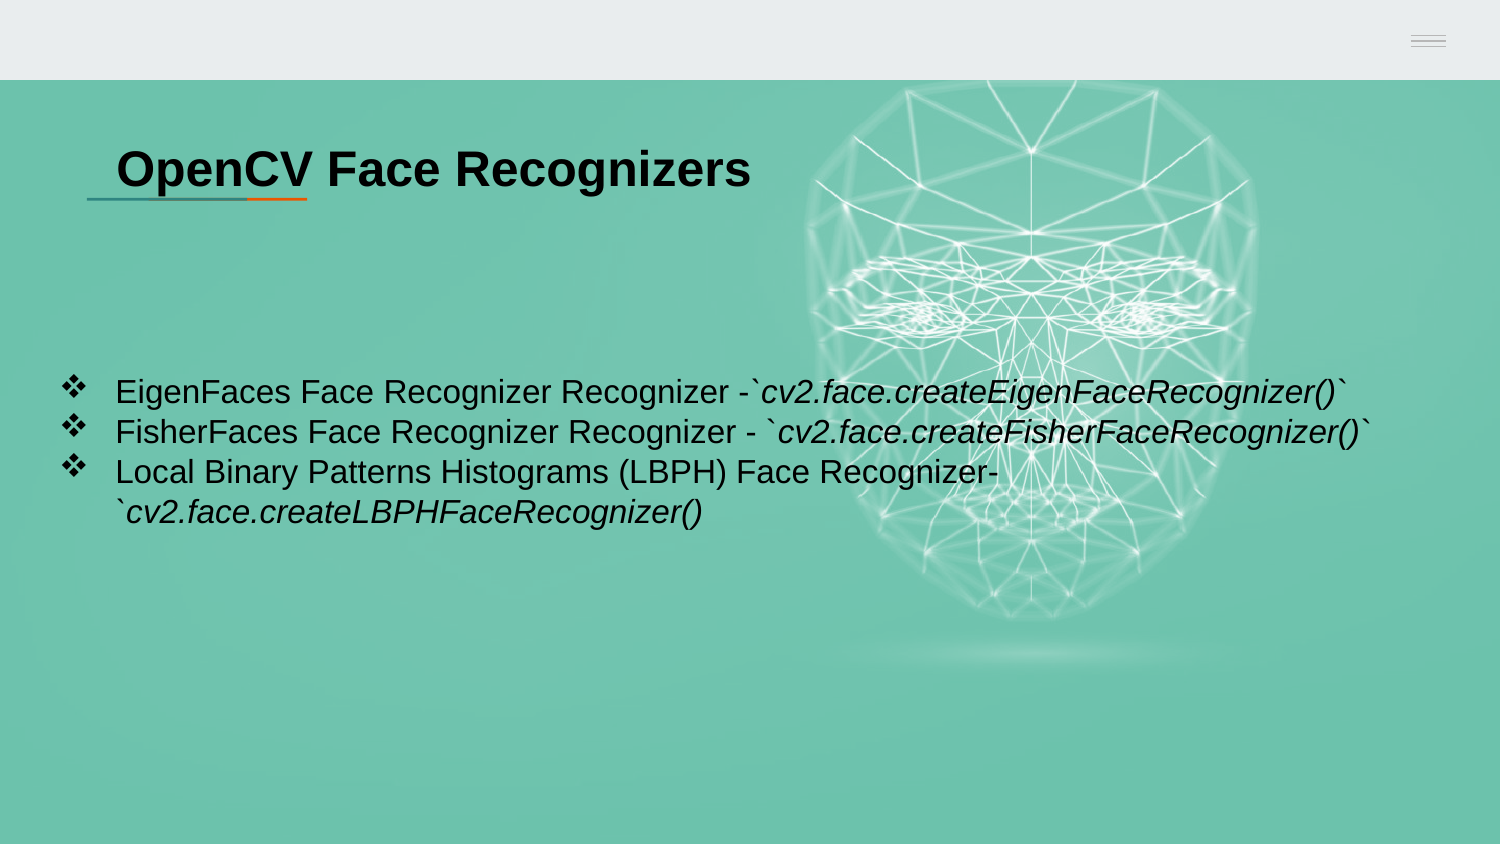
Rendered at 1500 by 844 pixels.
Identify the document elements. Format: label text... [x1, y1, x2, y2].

text_box EigenFaces Face Recognizer Recognizer -`cv2.face.createEigenFaceRecognizer()` FisherFaces Face Recognizer Recognizer - `cv2.face.createFisherFaceRecognizer()` Local Binary Patterns Histograms (LBPH) Face Recognizer-`cv2.face.createLBPHFaceRecognizer() [44, 362, 1500, 538]
text_box OpenCV Face Recognizers [101, 128, 800, 204]
